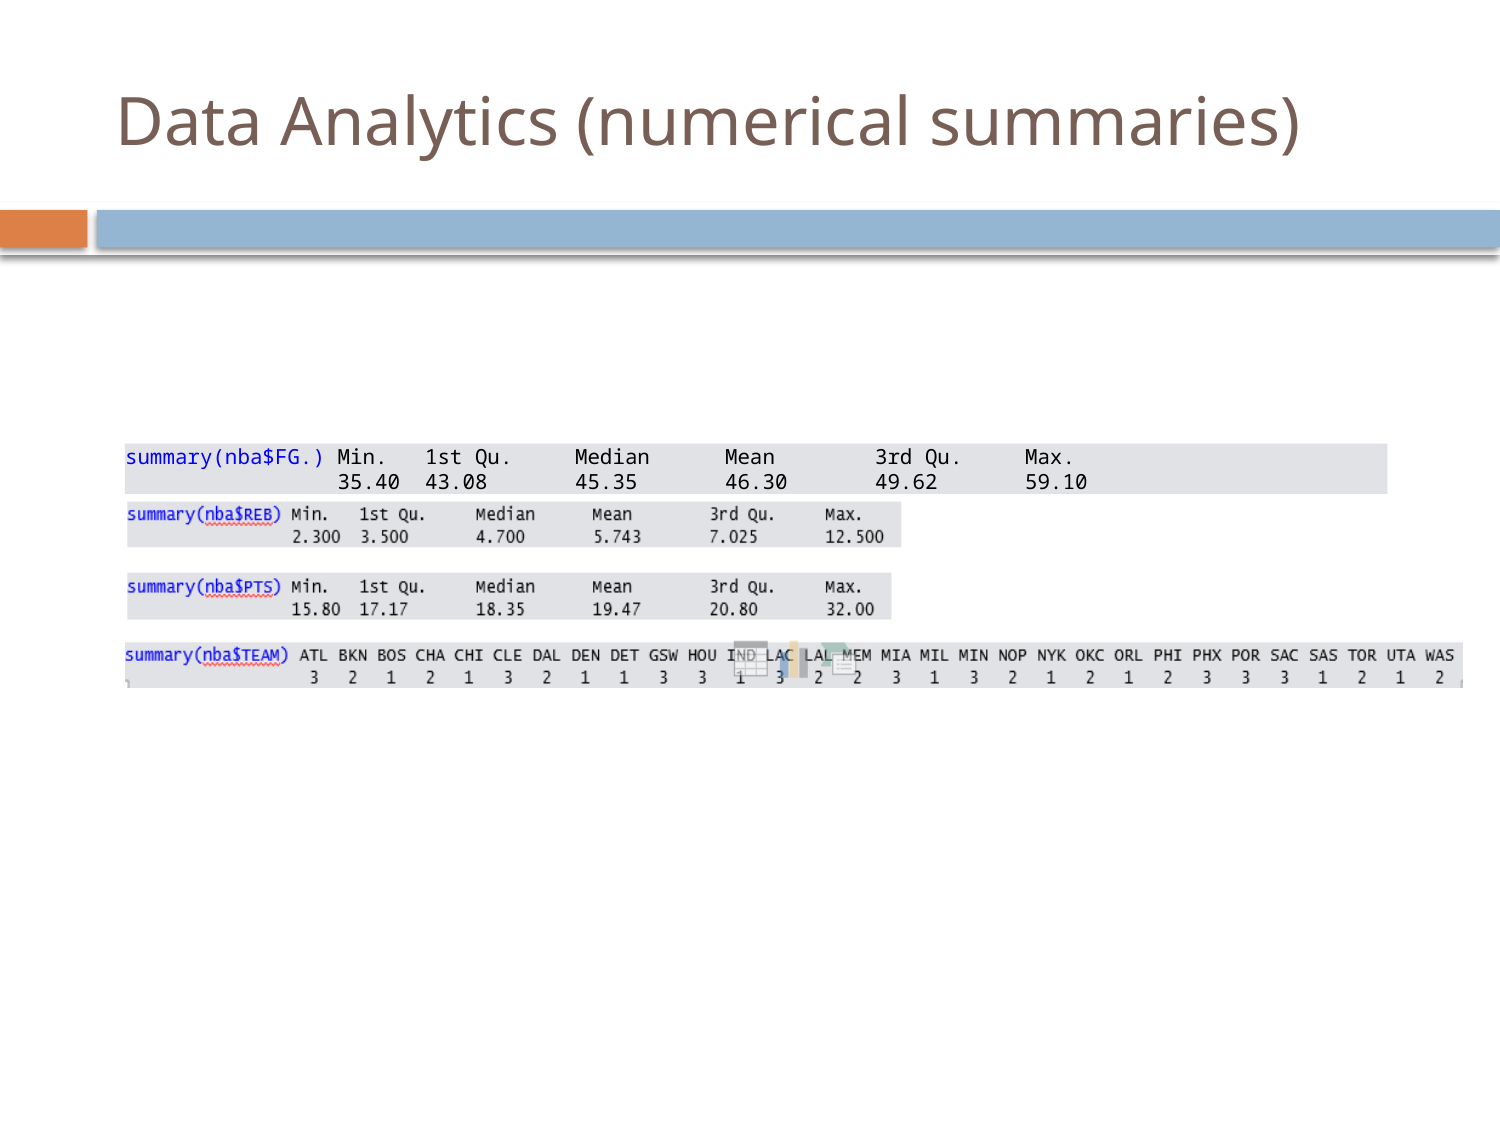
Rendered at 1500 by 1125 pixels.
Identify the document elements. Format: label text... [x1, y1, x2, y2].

text_box summary(nba$FG.) Min. 1st Qu. Median Mean 3rd Qu. Max. 35.40 43.08 45.35 46.30 49.62 59.10 [124, 443, 1388, 494]
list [124, 499, 1463, 688]
title Data Analytics (numerical summaries) [100, 37, 1438, 200]
